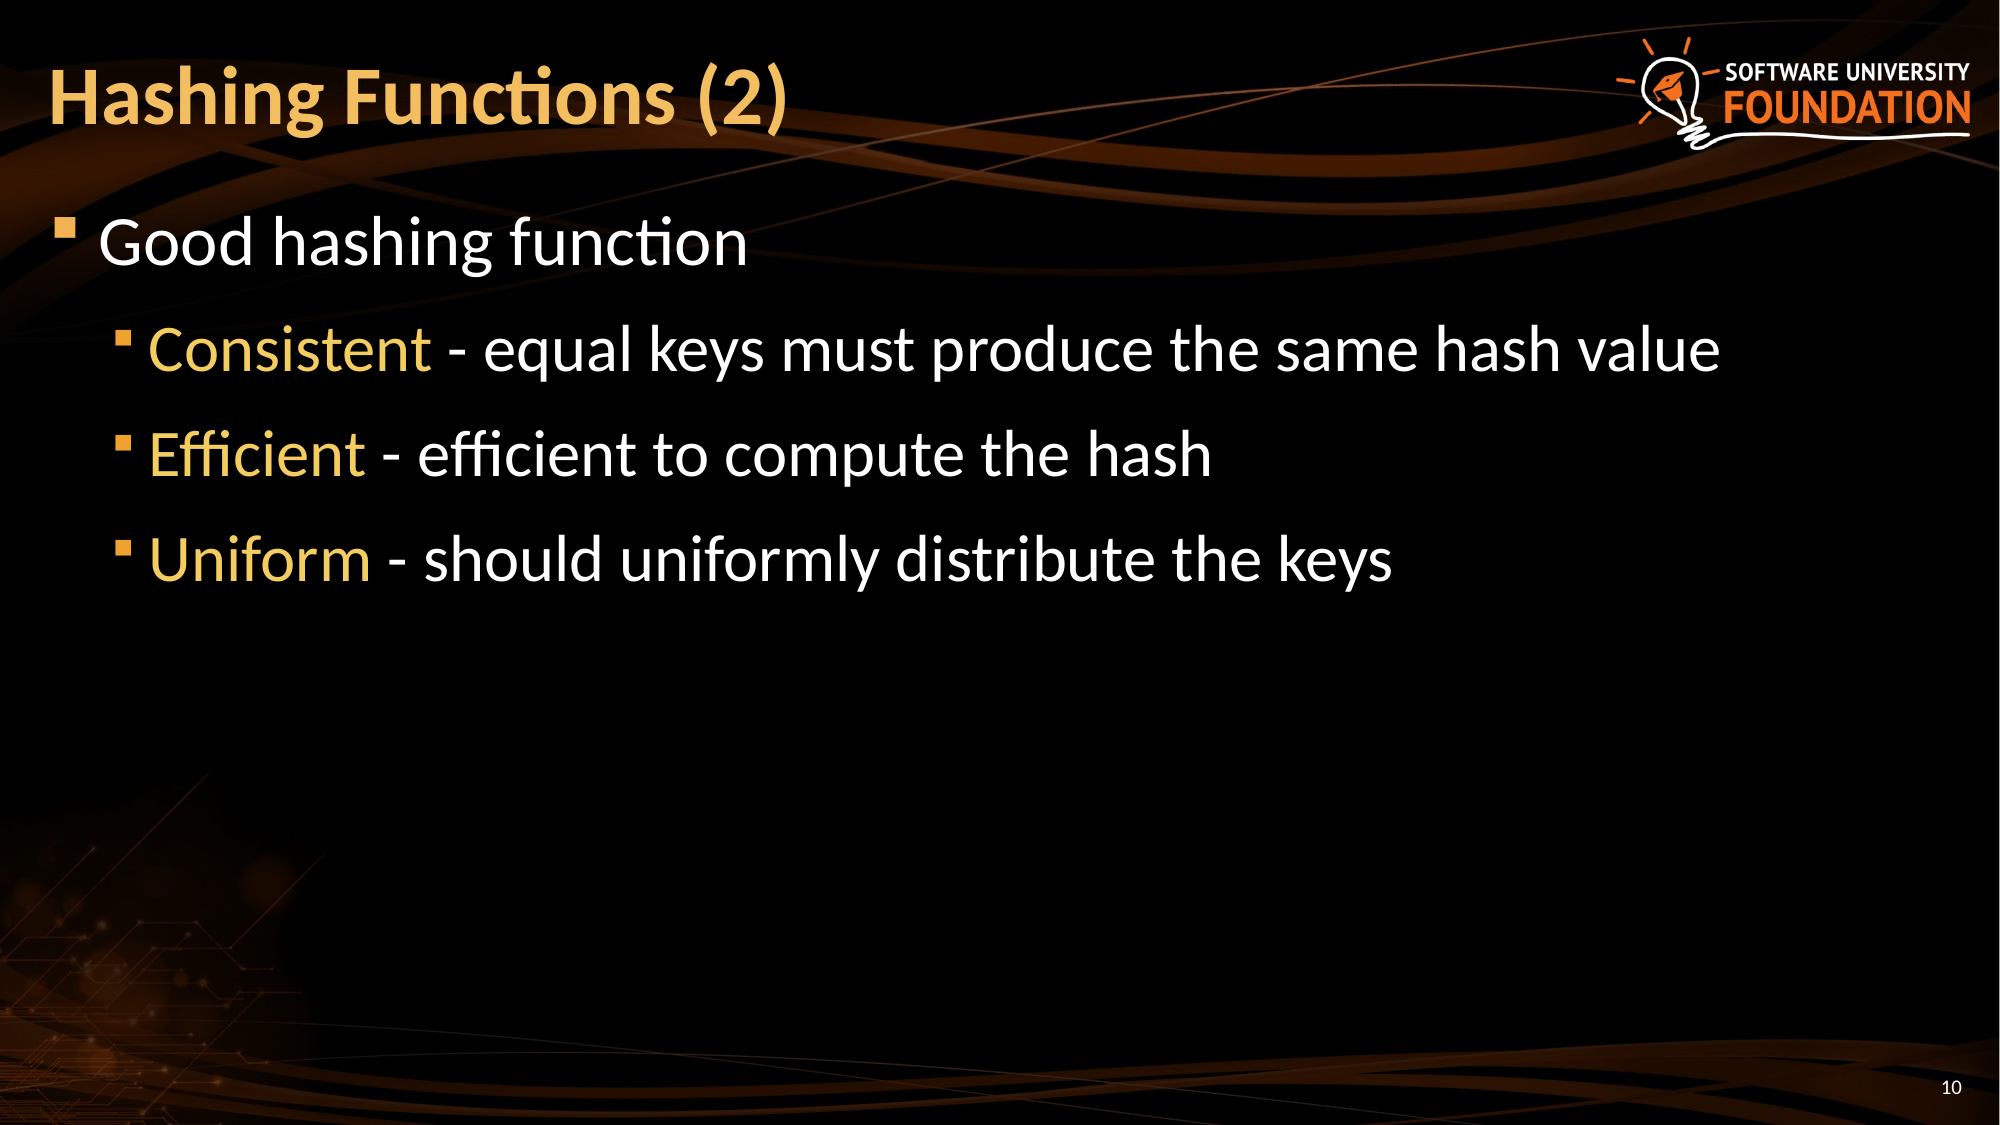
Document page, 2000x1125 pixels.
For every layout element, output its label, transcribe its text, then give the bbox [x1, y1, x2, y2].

list Good hashing function Consistent - equal keys must produce the same hash value Efficient - efficient to compute the hash Uniform - should uniformly distribute the keys [31, 188, 1968, 1103]
picture [0, 0, 2000, 1125]
title Hashing Functions (2) [30, 6, 1602, 189]
